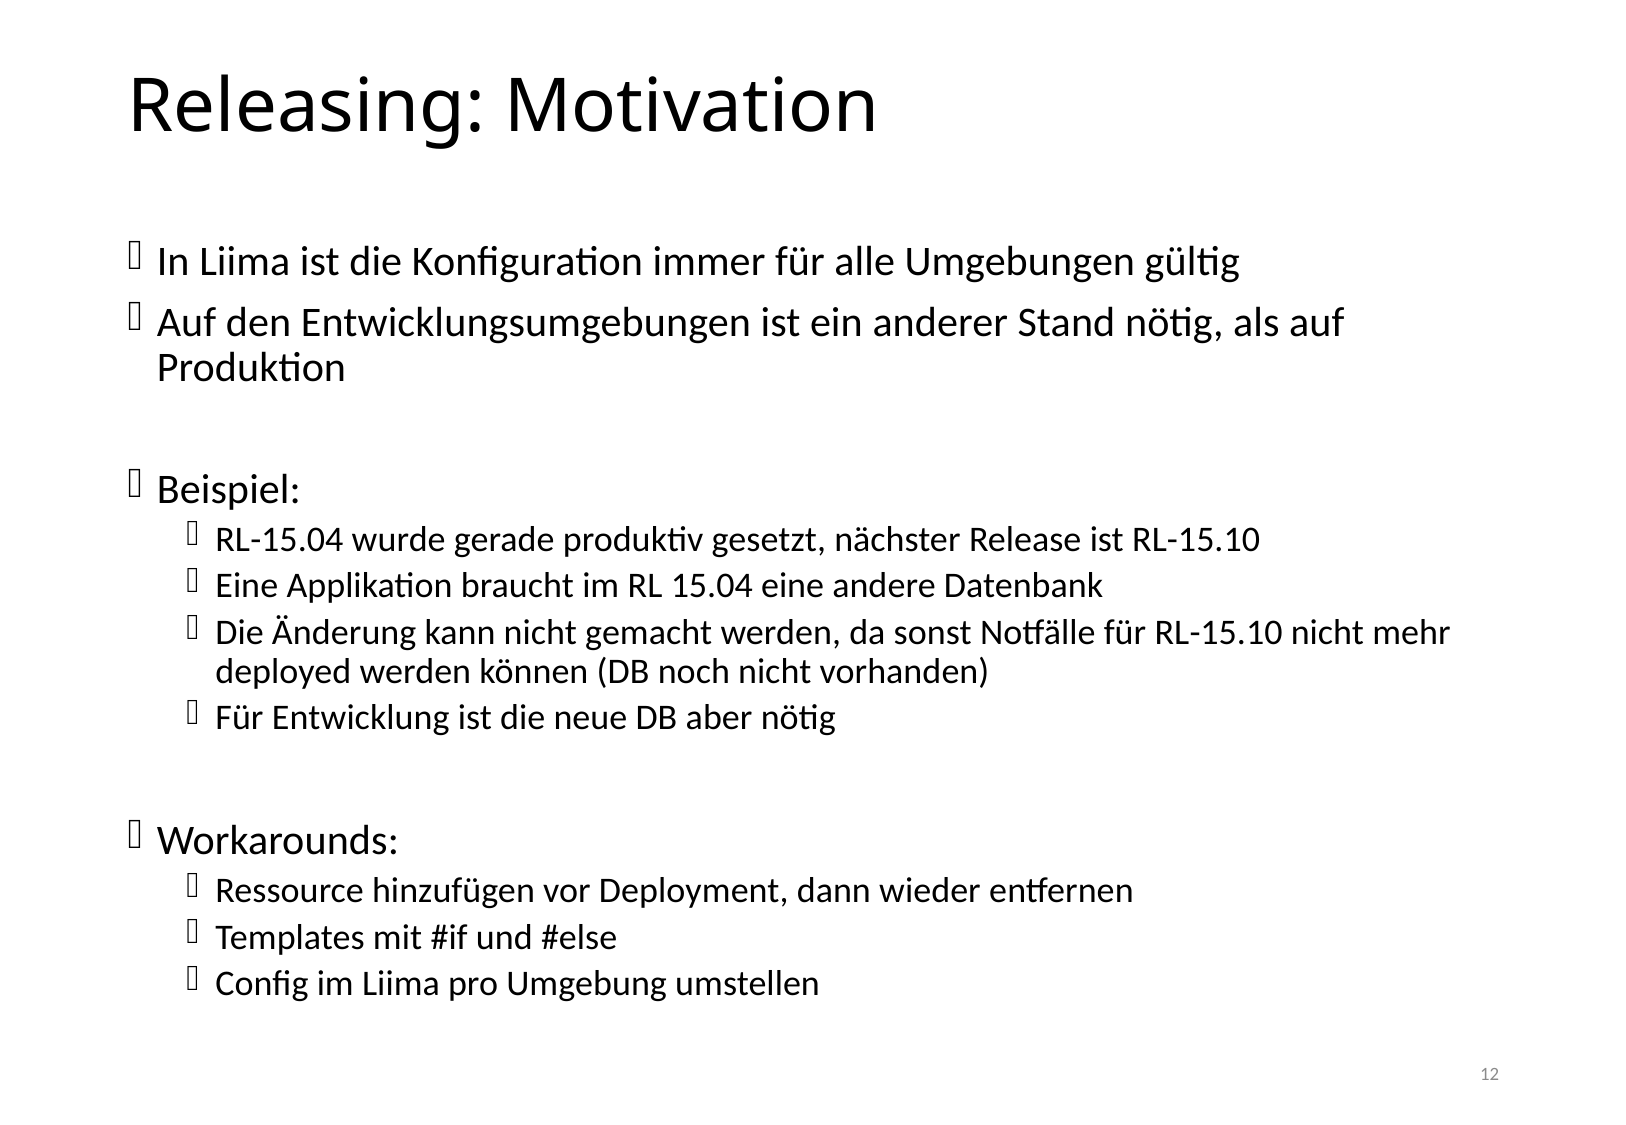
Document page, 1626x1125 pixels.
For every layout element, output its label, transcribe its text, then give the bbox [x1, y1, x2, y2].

list In Liima ist die Konfiguration immer für alle Umgebungen gültig Auf den Entwicklungsumgebungen ist ein anderer Stand nötig, als auf Produktion Beispiel: RL-15.04 wurde gerade produktiv gesetzt, nächster Release ist RL-15.10 Eine Applikation braucht im RL 15.04 eine andere Datenbank Die Änderung kann nicht gemacht werden, da sonst Notfälle für RL-15.10 nicht mehr deployed werden können (DB noch nicht vorhanden) Für Entwicklung ist die neue DB aber nötig Workarounds: Ressource hinzufügen vor Deployment, dann wieder entfernen Templates mit #if und #else Config im Liima pro Umgebung umstellen [112, 231, 1515, 1014]
title Releasing: Motivation [112, 60, 1515, 209]
slide_number 12 [1148, 1042, 1515, 1103]
